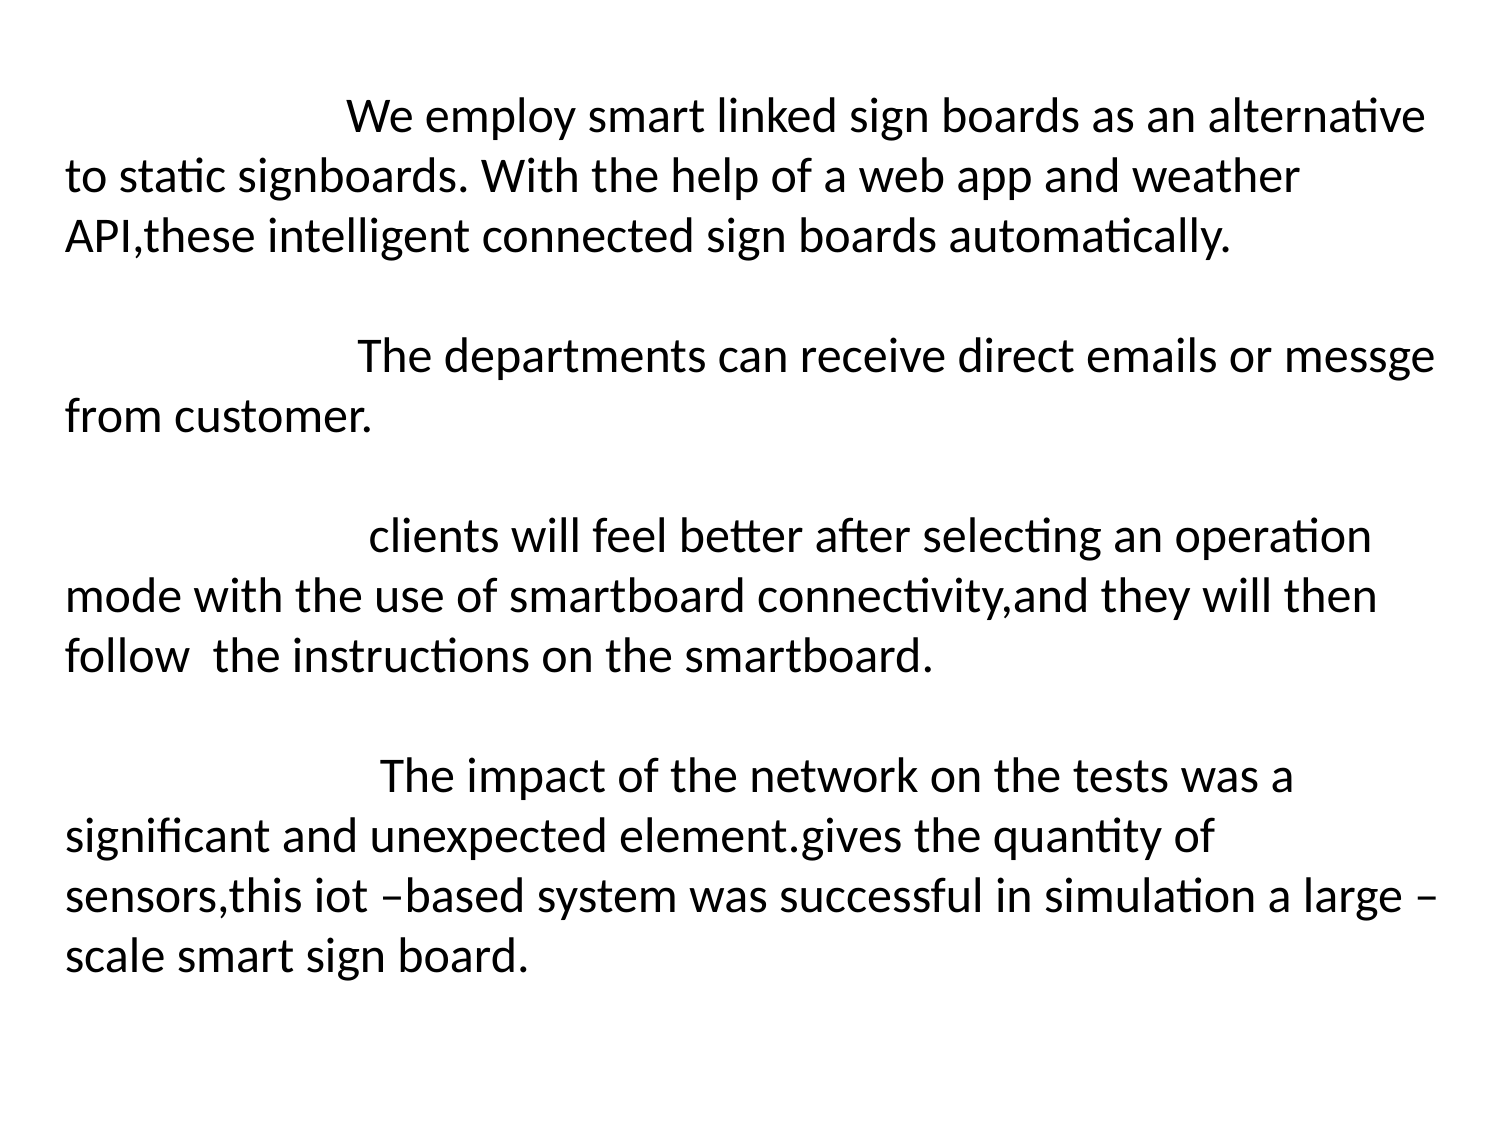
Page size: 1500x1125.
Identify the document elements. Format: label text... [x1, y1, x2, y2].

text_box We employ smart linked sign boards as an alternative to static signboards. With the help of a web app and weather API,these intelligent connected sign boards automatically. The departments can receive direct emails or messge from customer. clients will feel better after selecting an operation mode with the use of smartboard connectivity,and they will then follow the instructions on the smartboard. The impact of the network on the tests was a significant and unexpected element.gives the quantity of sensors,this iot –based system was successful in simulation a large –scale smart sign board. [49, 74, 1463, 1110]
